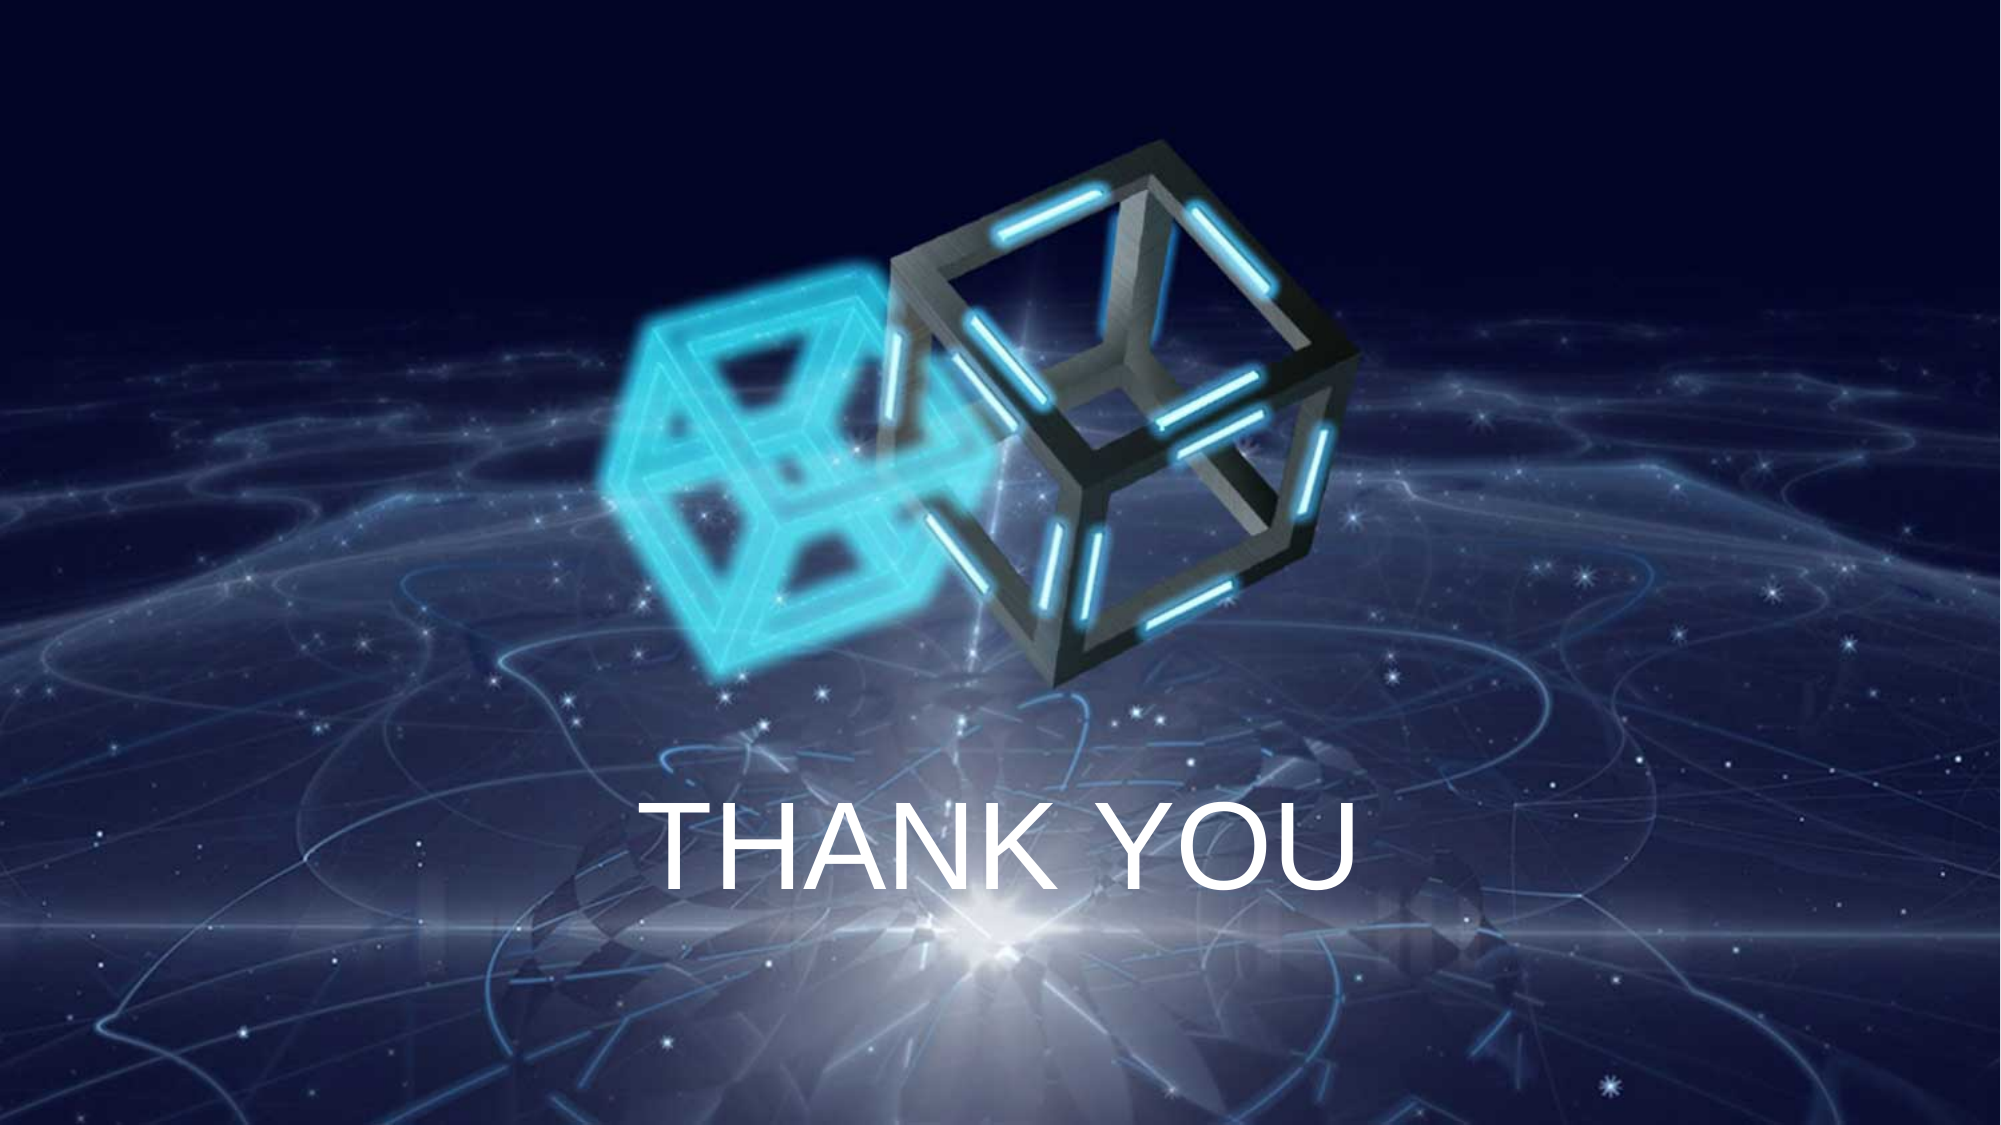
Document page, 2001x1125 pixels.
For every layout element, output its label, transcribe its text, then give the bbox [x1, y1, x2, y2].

text_box THANK YOU [0, 757, 2000, 922]
picture [0, 0, 2001, 1125]
